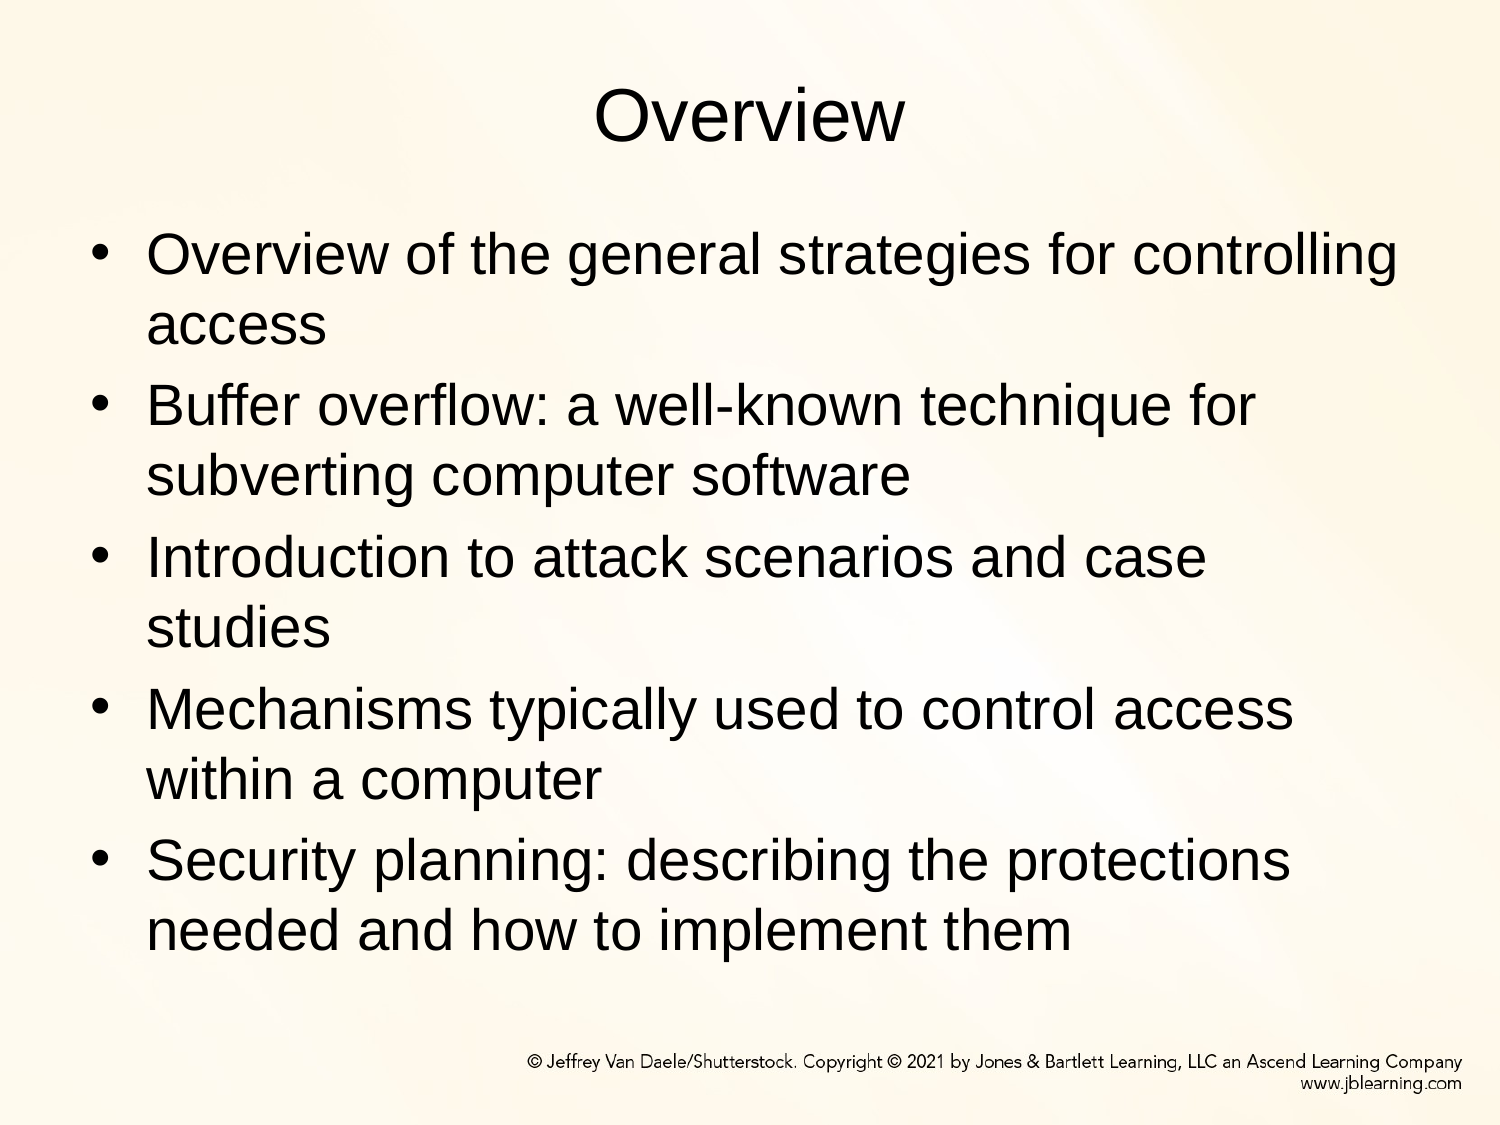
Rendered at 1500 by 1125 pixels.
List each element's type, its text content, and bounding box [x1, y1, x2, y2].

list Overview of the general strategies for controlling access Buffer overflow: a well-known technique for subverting computer software Introduction to attack scenarios and case studies Mechanisms typically used to control access within a computer Security planning: describing the protections needed and how to implement them [75, 208, 1425, 1005]
title Overview [75, 45, 1425, 179]
picture [0, 0, 1500, 1125]
